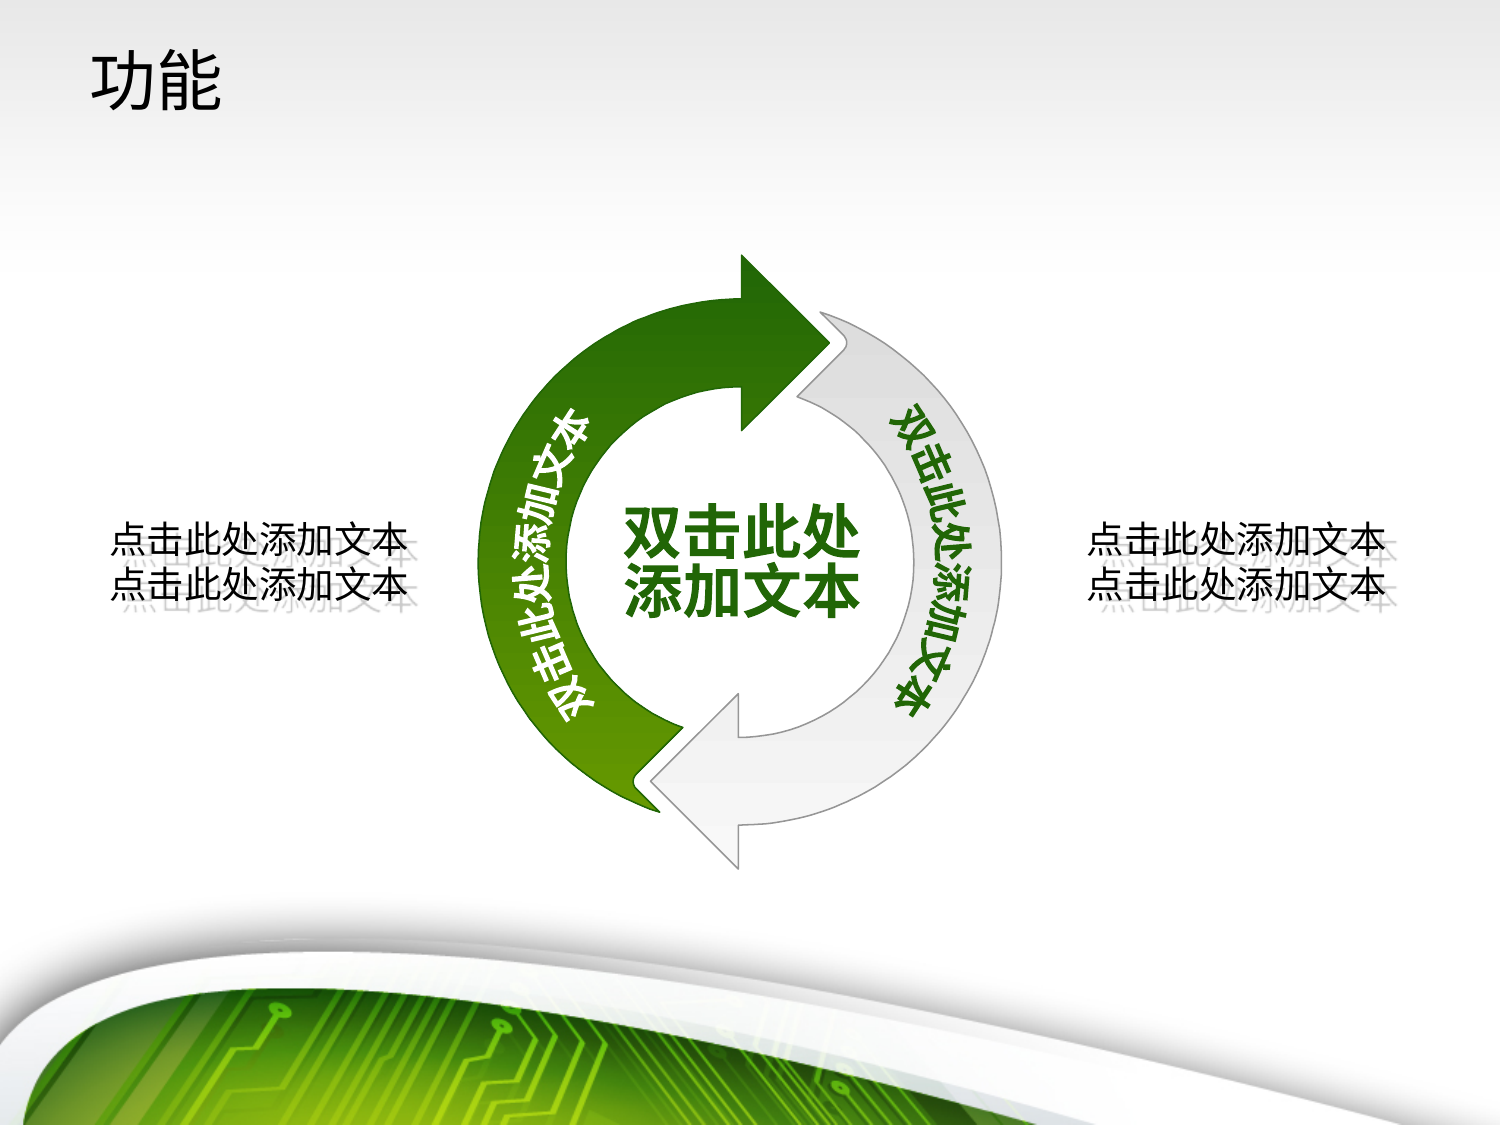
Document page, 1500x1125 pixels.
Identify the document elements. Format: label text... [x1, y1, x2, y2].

text_box [478, 255, 830, 813]
picture [0, 0, 1500, 1125]
text_box 点击此处添加文本 点击此处添加文本 [74, 507, 444, 614]
title 功能 [74, 30, 1426, 127]
text_box [650, 312, 1002, 870]
text_box 点击此处添加文本 点击此处添加文本 [1052, 507, 1421, 614]
